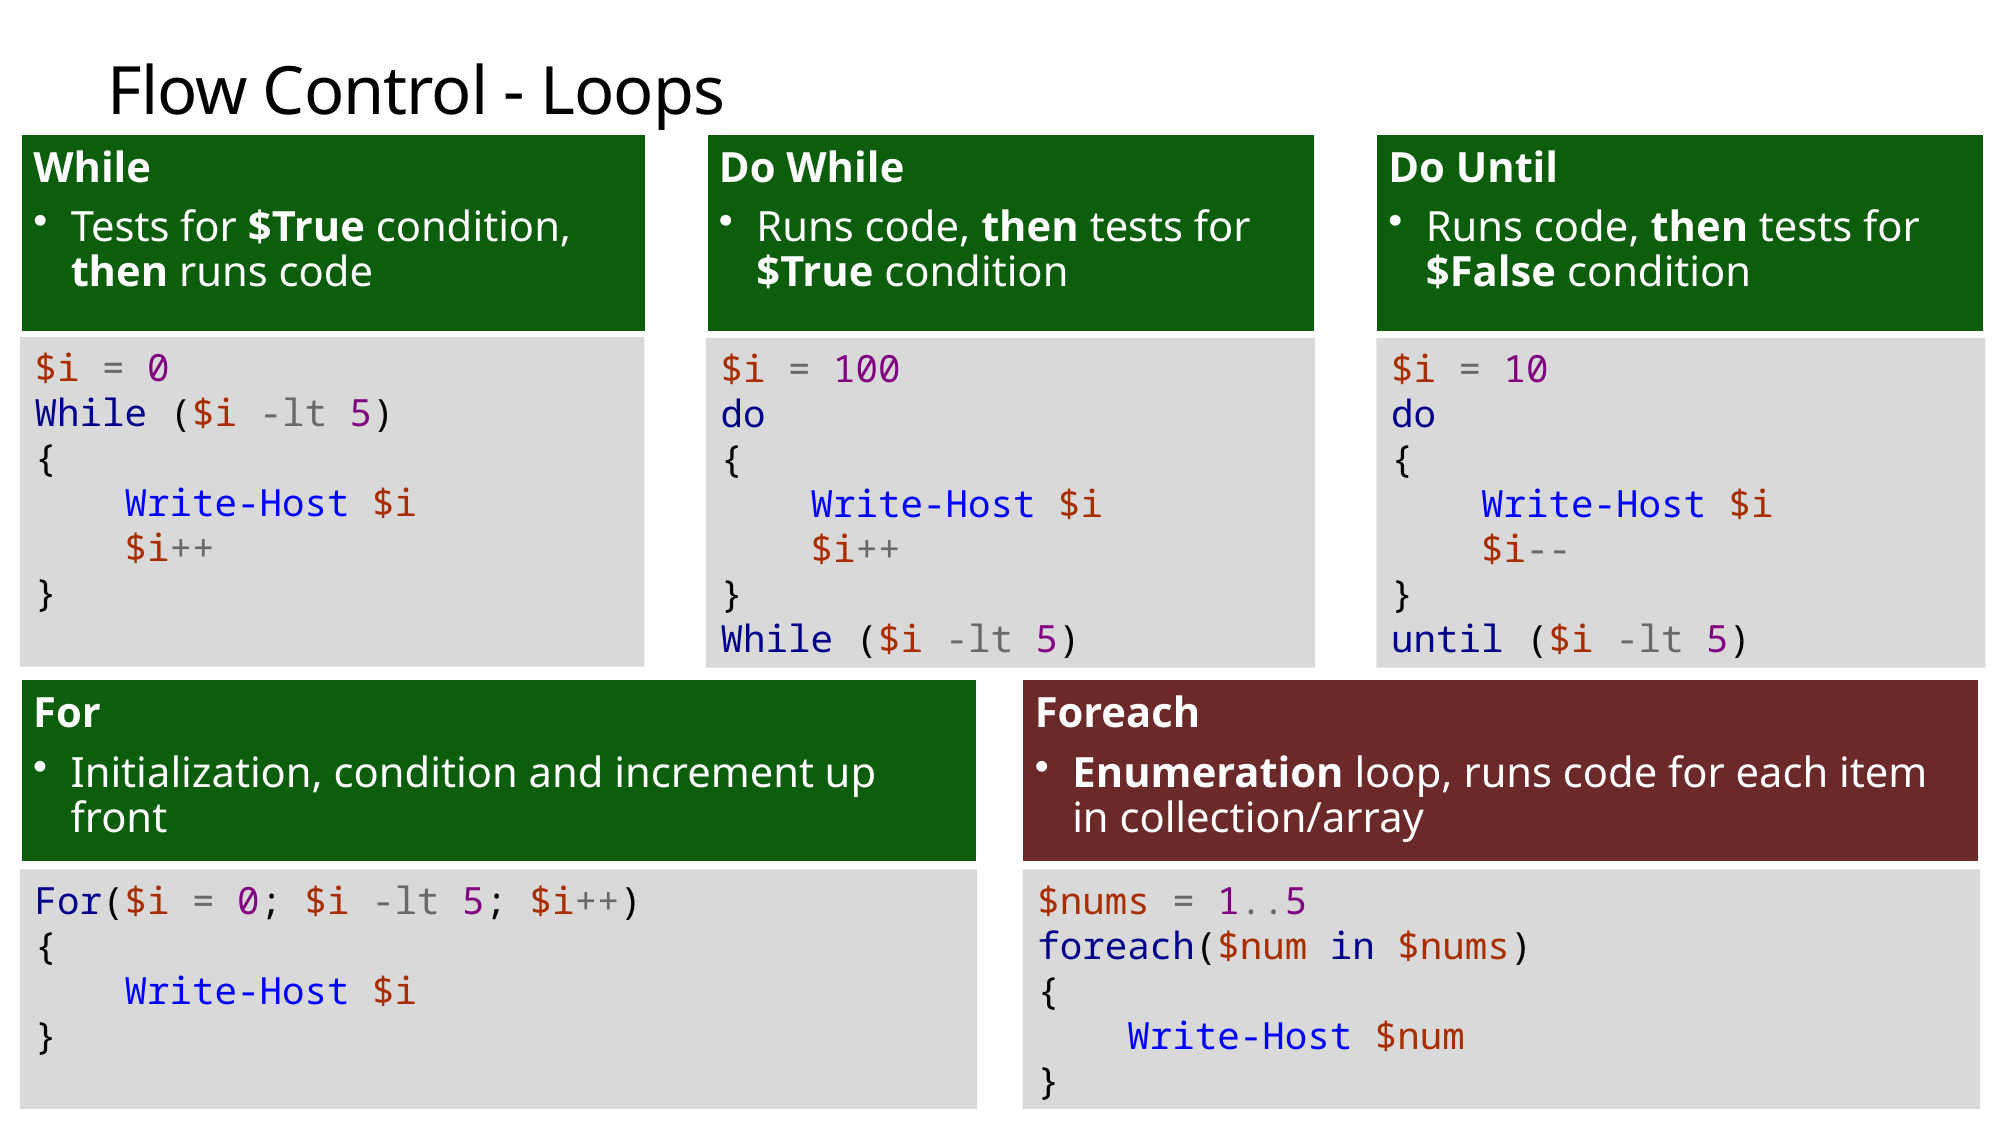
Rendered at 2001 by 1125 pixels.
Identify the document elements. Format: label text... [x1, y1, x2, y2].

title Flow Control - Loops [107, 52, 1893, 97]
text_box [19, 634, 1981, 907]
text_box $i = 100 do { Write-Host $i $i++ } While ($i -lt 5) [705, 369, 1315, 634]
text_box $i = 0 While ($i -lt 5) { Write-Host $i $i++ } [19, 369, 645, 634]
text_box For($i = 0; $i -lt 5; $i++) { Write-Host $i } [19, 907, 978, 1109]
text_box $i = 10 do { Write-Host $i $i-- } until ($i -lt 5) [1376, 369, 1986, 668]
text_box $nums = 1..5 foreach($num in $nums) { Write-Host $num } [1022, 907, 1981, 1109]
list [19, 97, 1986, 369]
